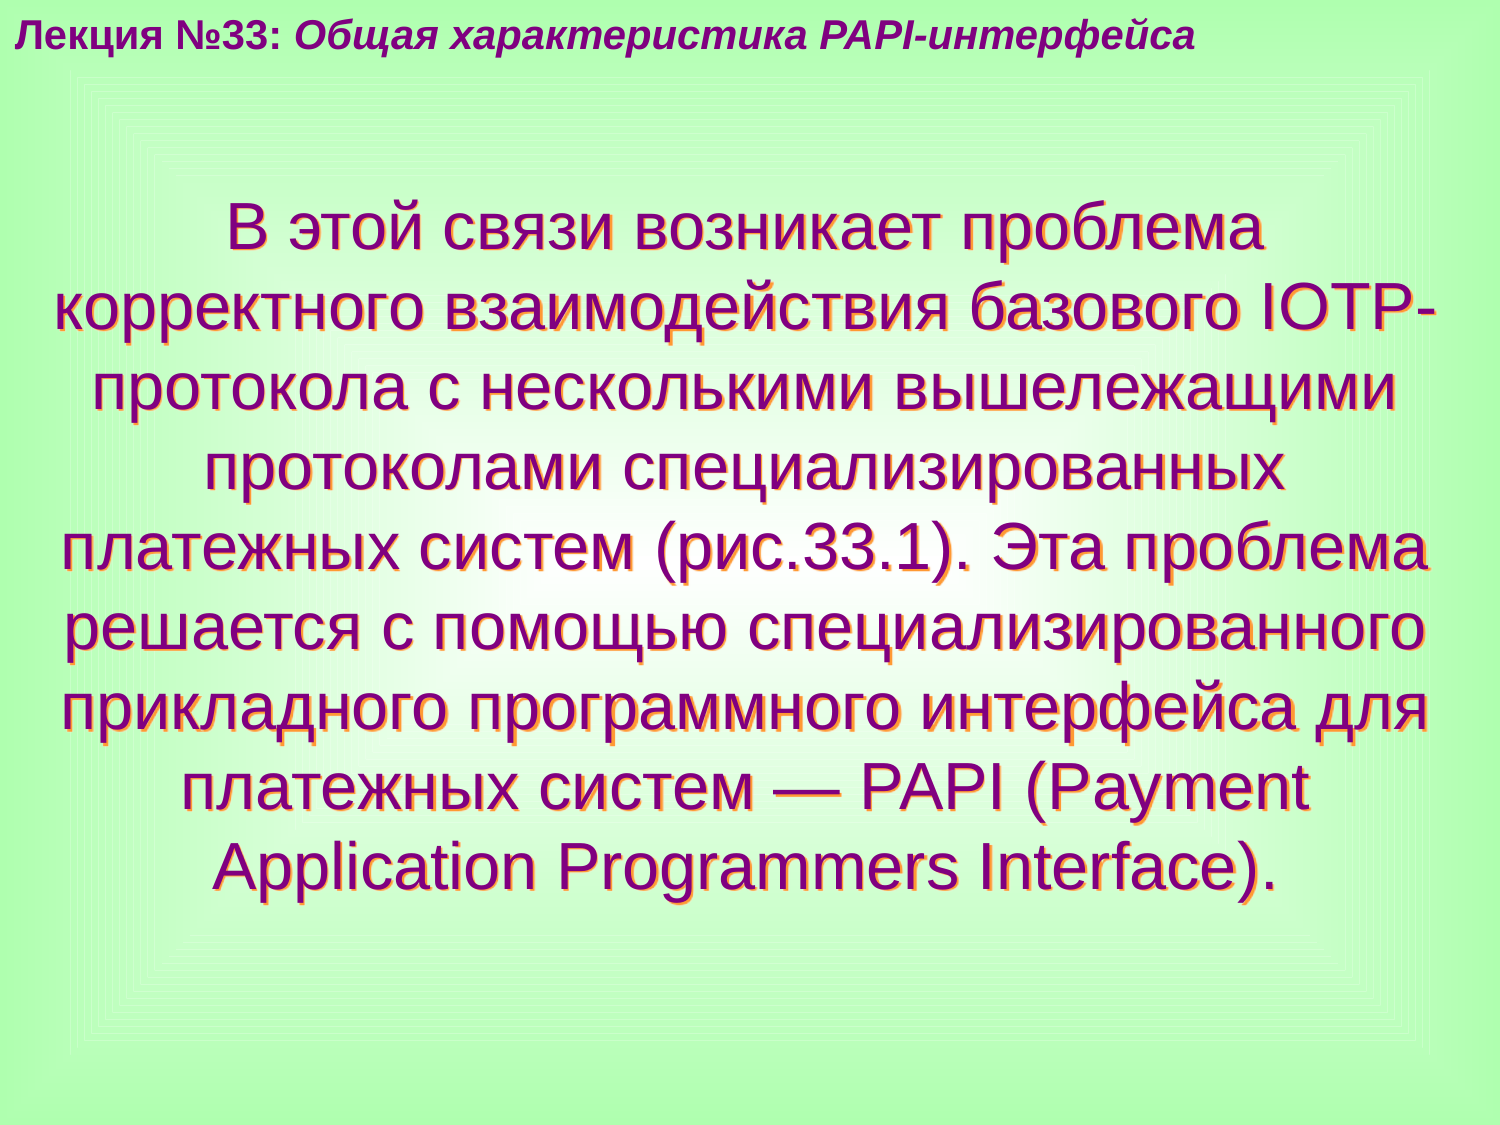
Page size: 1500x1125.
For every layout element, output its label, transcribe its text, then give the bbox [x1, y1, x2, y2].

text_box В этой связи возникает проблема корректного взаимодействия базового IOTP-протокола с несколькими вышележащими протоколами специализированных платежных систем (рис.33.1). Эта проблема решается с помощью специализированного прикладного программного интерфейса для платежных систем — PAPI (Payment Application Programmers Interface). [36, 175, 1455, 911]
text_box Лекция №33: Общая характеристика PAPI-интерфейса [0, 0, 1500, 65]
